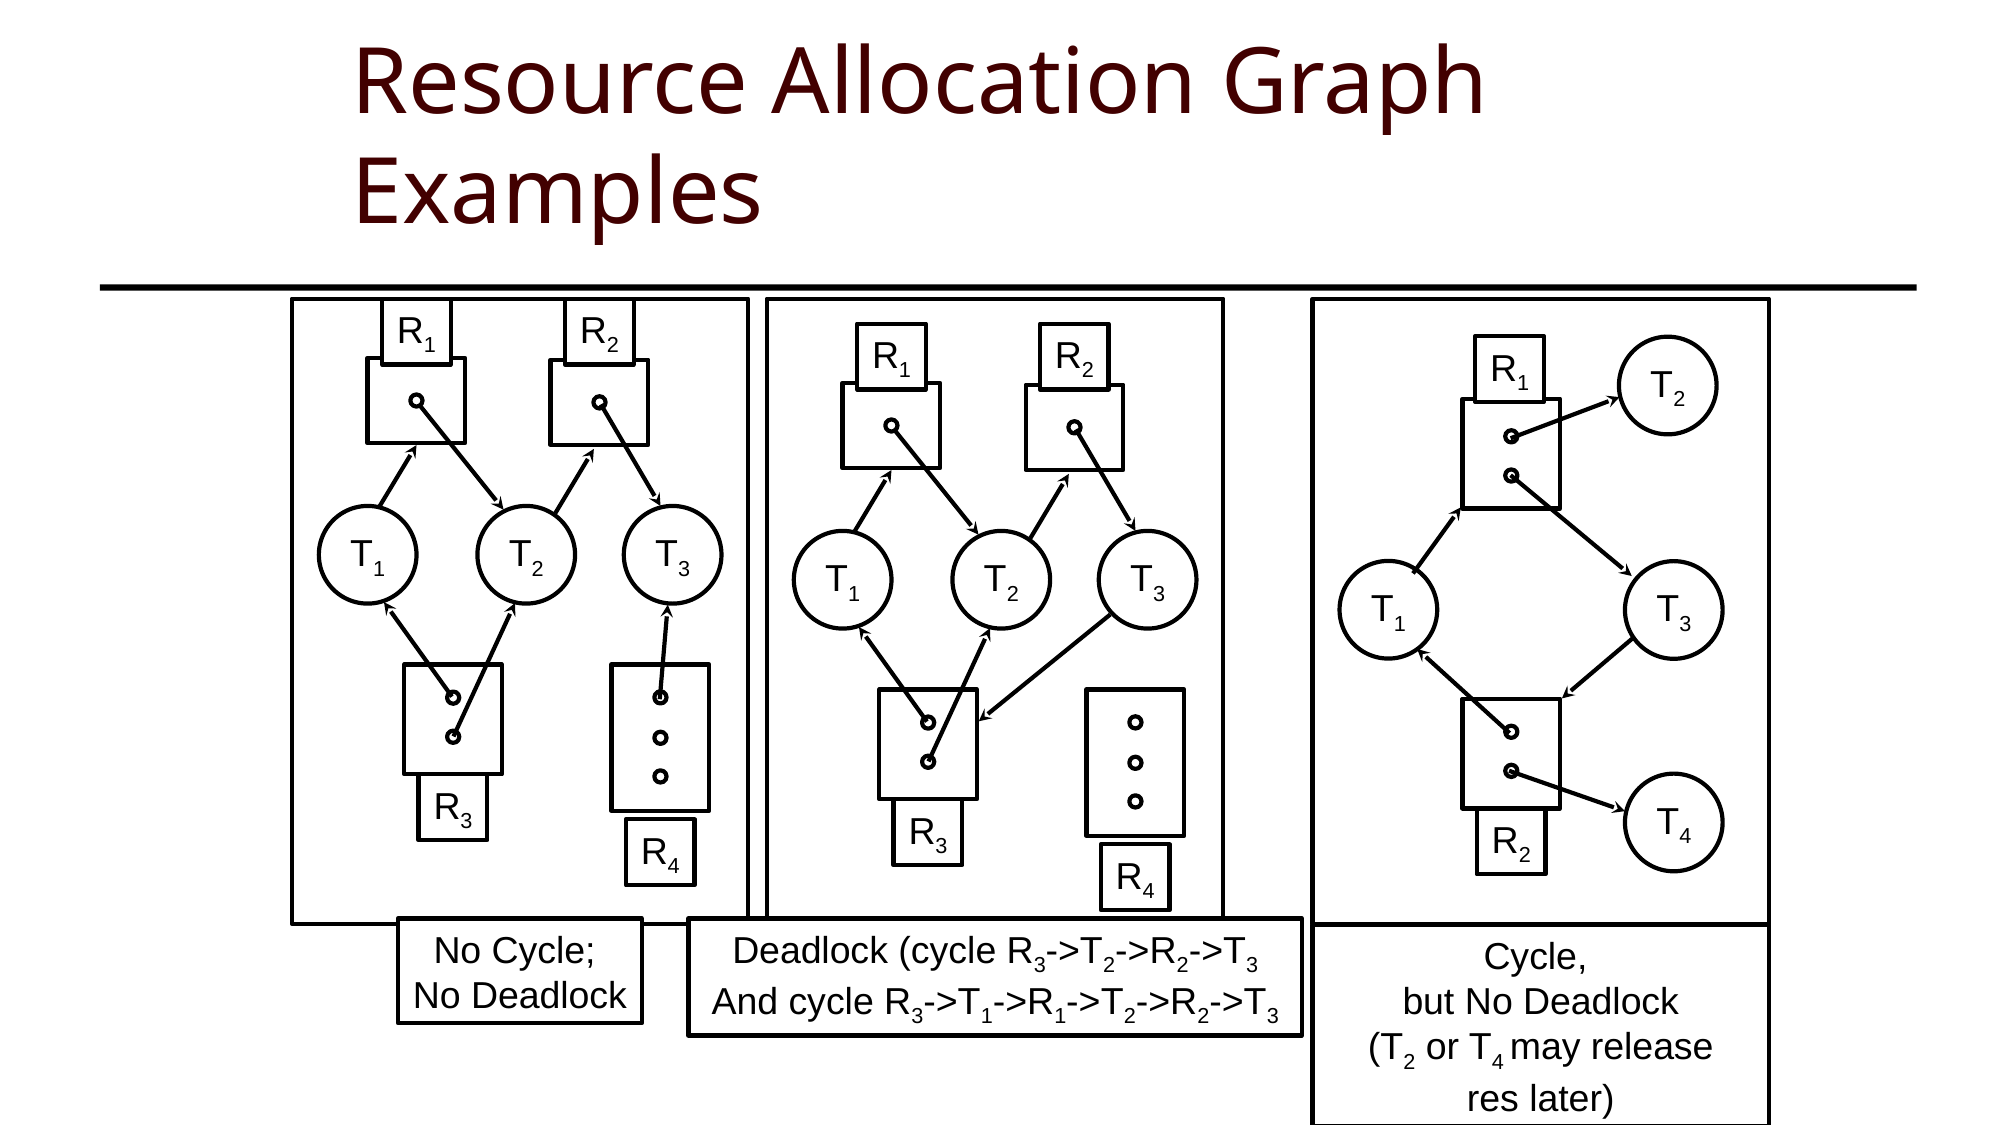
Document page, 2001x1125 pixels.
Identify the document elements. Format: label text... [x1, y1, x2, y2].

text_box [1312, 298, 1770, 1123]
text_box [291, 298, 687, 1025]
title Resource Allocation Graph Examples [336, 165, 1693, 250]
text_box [688, 298, 1303, 1025]
